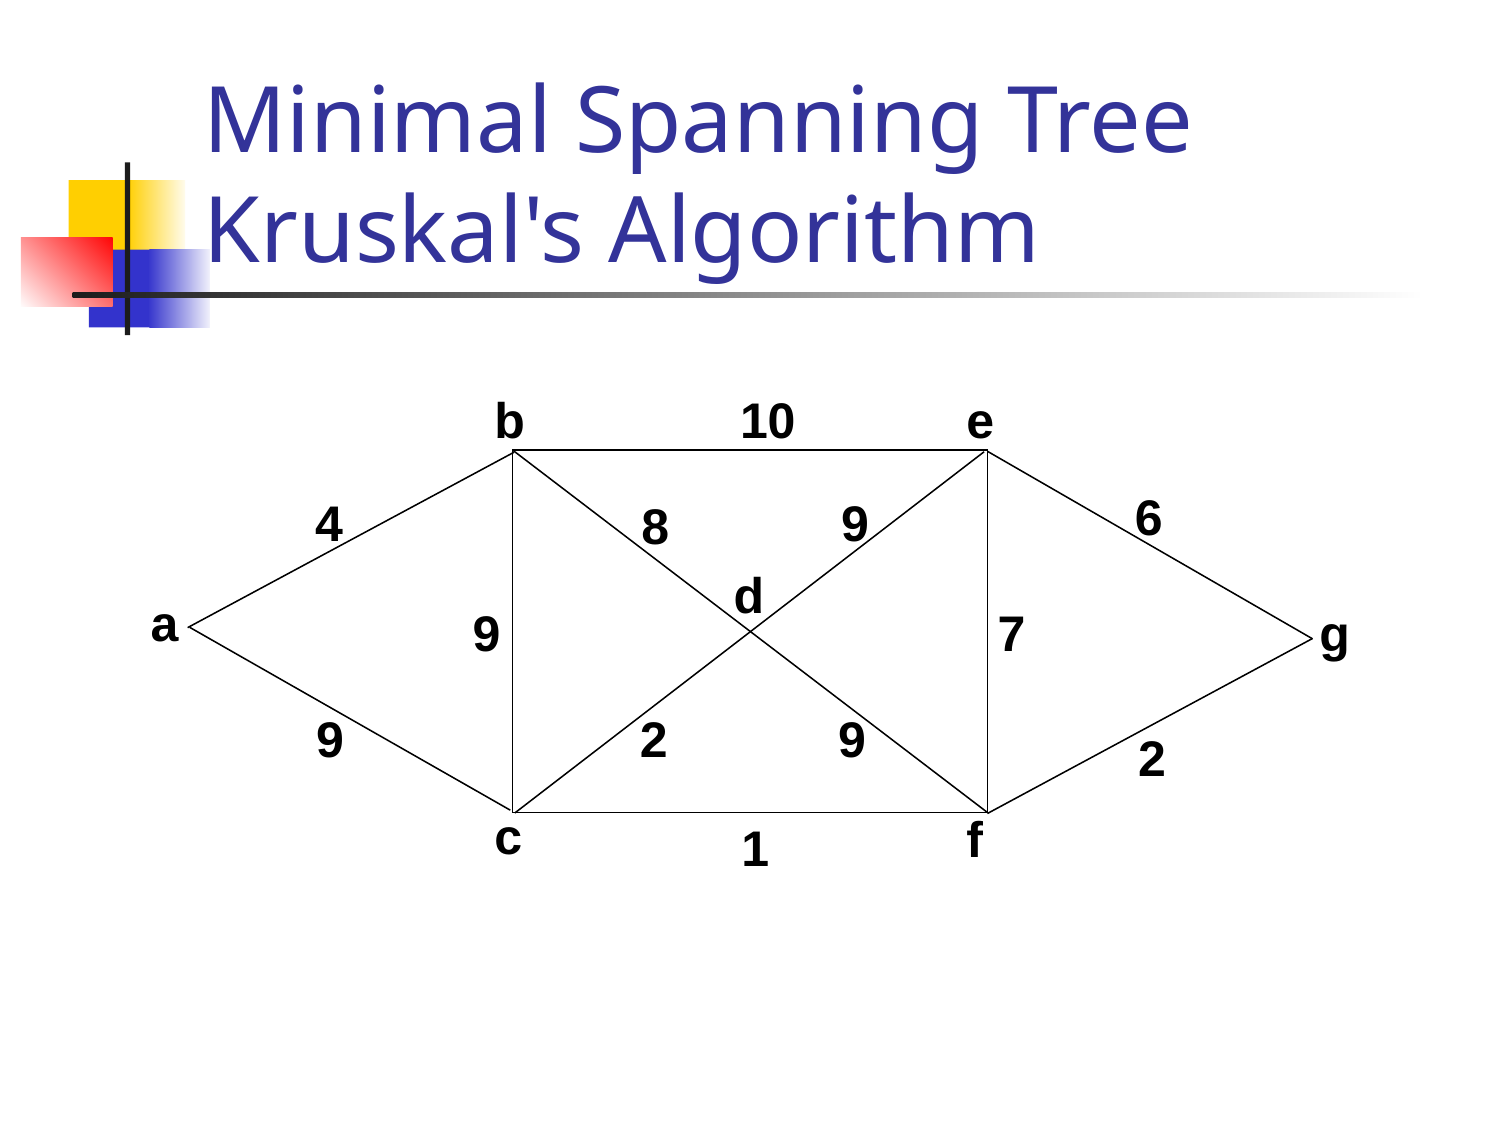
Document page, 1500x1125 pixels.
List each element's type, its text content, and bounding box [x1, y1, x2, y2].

text_box 6 [1120, 478, 1178, 553]
text_box 8 [626, 487, 684, 563]
text_box 2 [625, 699, 683, 775]
text_box f [951, 799, 998, 875]
text_box 10 [725, 381, 811, 456]
text_box 2 [1123, 718, 1181, 794]
text_box a [135, 584, 194, 659]
text_box 9 [826, 484, 884, 560]
text_box e [951, 381, 1009, 456]
text_box 1 [726, 809, 784, 884]
text_box [512, 449, 988, 813]
text_box 4 [300, 484, 358, 560]
text_box 7 [982, 593, 1041, 669]
text_box c [479, 796, 538, 872]
text_box 9 [823, 699, 881, 775]
text_box b [479, 381, 540, 456]
text_box 9 [457, 593, 516, 669]
text_box g [1304, 593, 1365, 669]
text_box 9 [301, 699, 359, 775]
title Minimal Spanning Tree Kruskal's Algorithm [188, 101, 1468, 289]
text_box d [718, 556, 780, 631]
